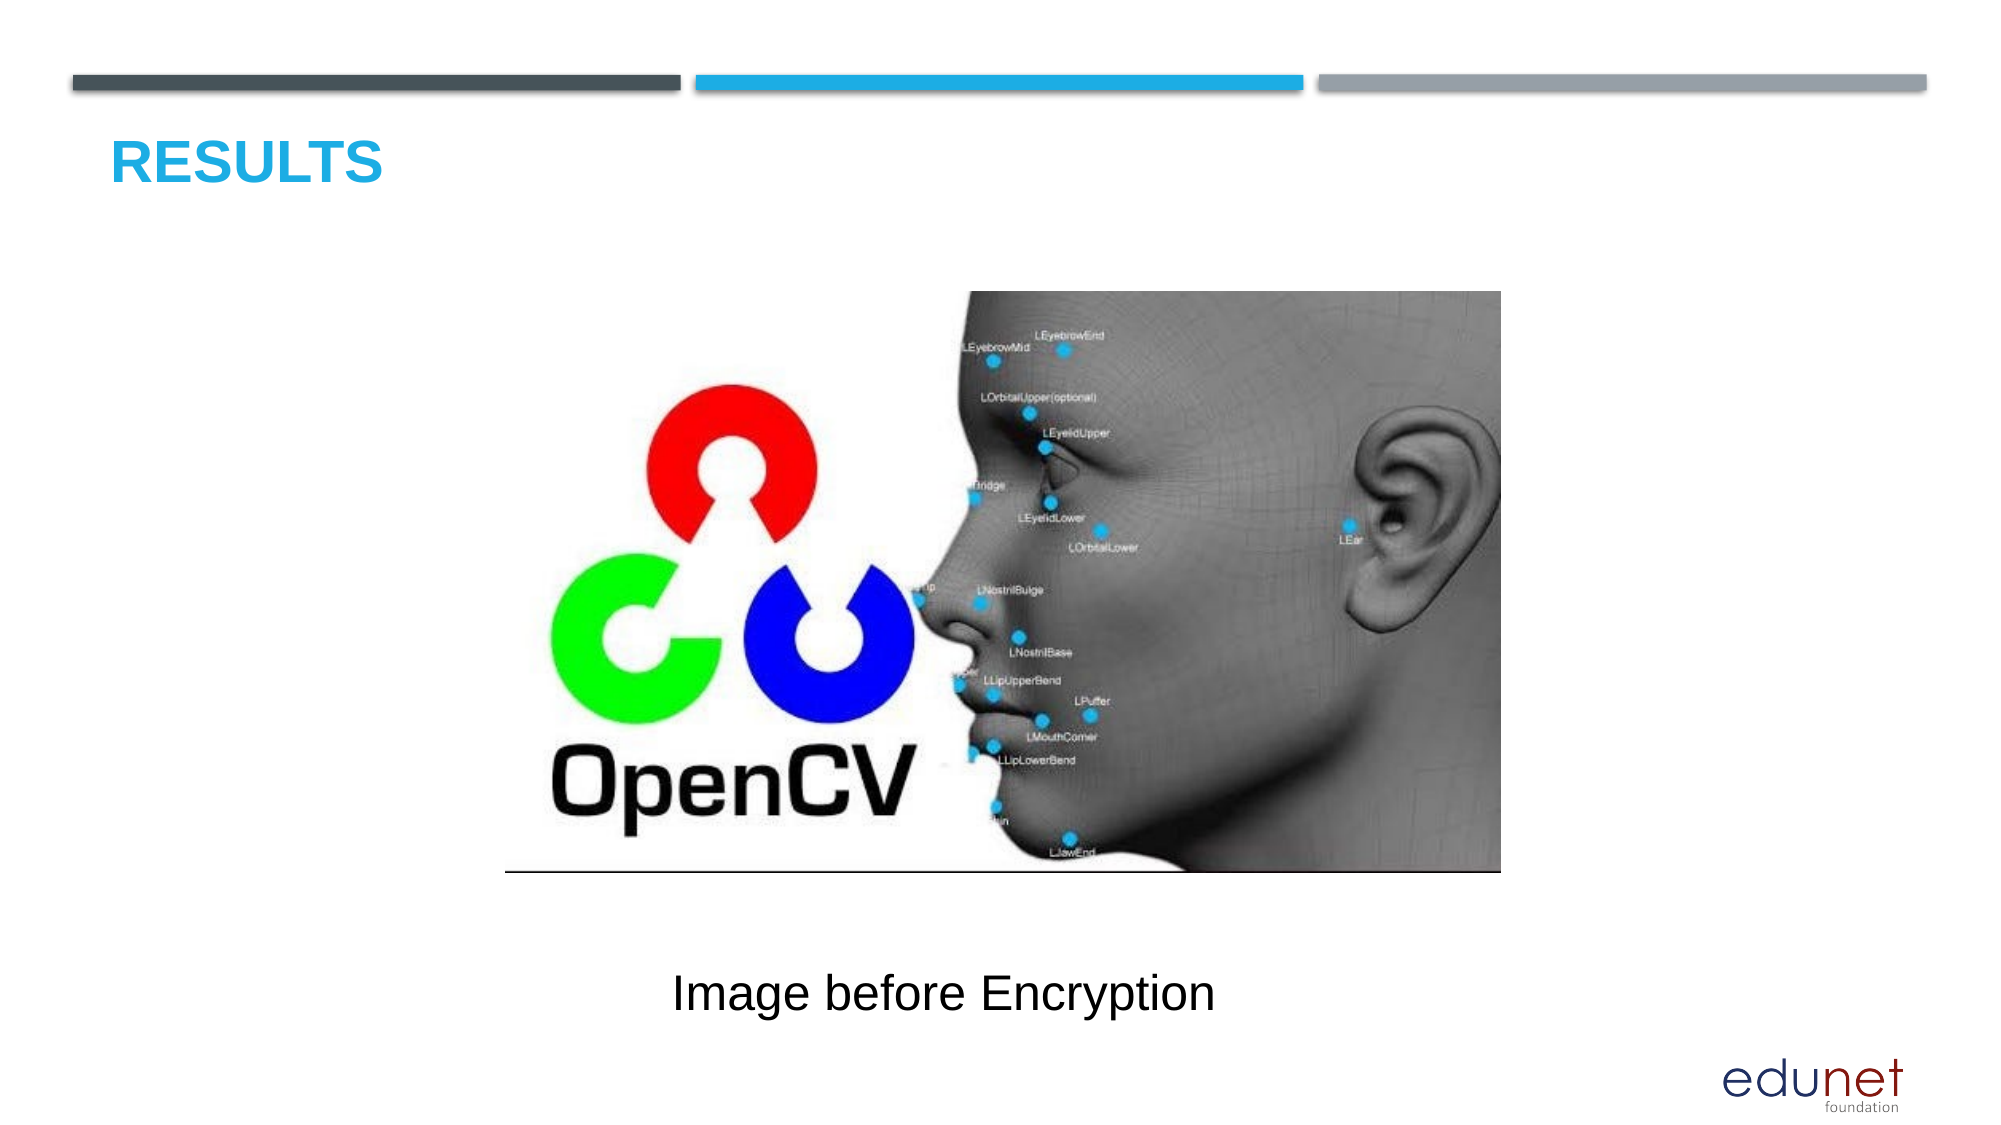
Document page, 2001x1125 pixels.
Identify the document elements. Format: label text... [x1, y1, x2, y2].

picture [1719, 1056, 1905, 1116]
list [504, 291, 1502, 874]
text_box Image before Encryption [656, 953, 1586, 1028]
title Results [95, 115, 1905, 203]
